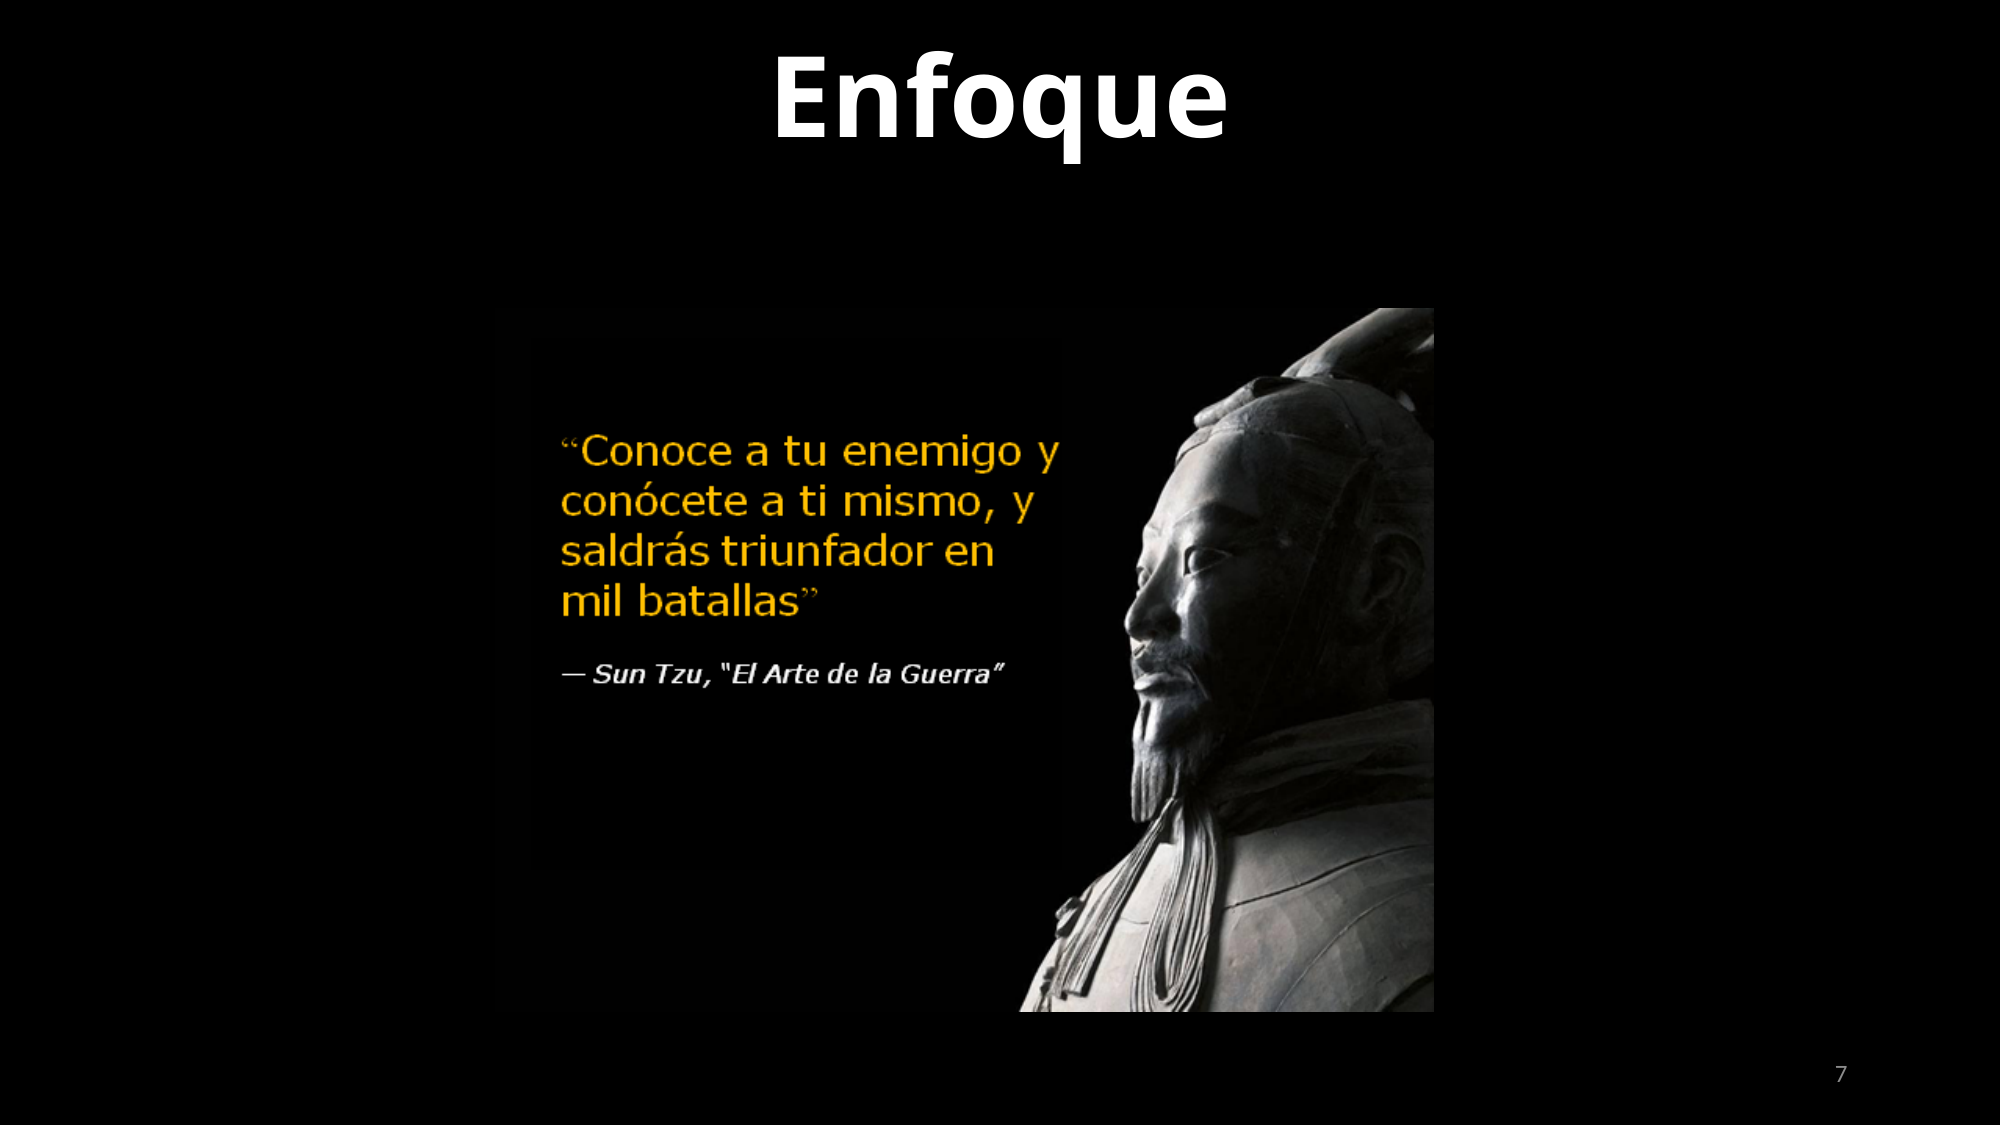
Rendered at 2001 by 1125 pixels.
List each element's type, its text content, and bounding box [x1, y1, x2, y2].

slide_number 7 [1412, 1042, 1863, 1103]
picture [495, 308, 1434, 1012]
text_box Enfoque [0, 17, 2000, 167]
